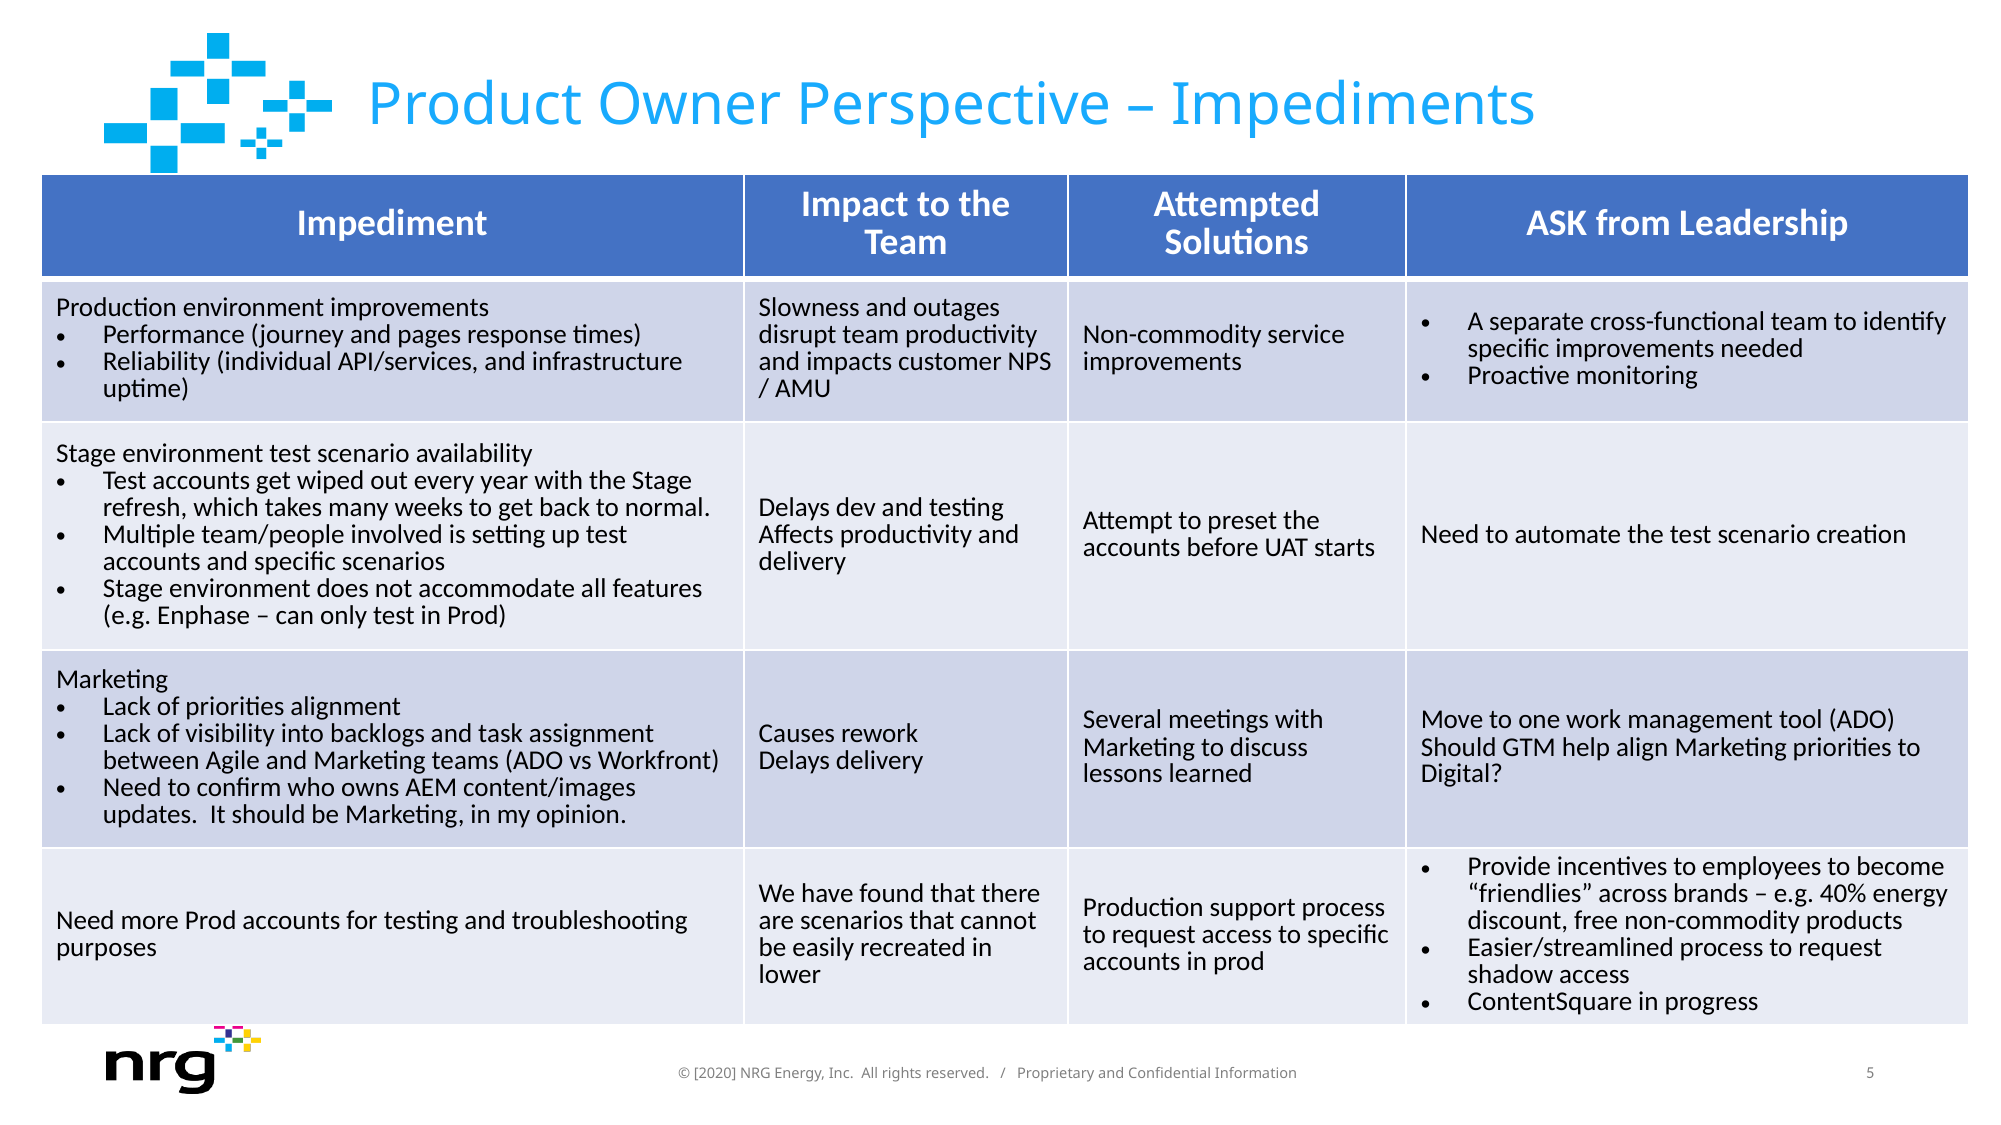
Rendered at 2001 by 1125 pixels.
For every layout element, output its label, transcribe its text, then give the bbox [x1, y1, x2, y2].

table_cell Provide incentives to employees to become “friendlies” across brands – e.g. 40% energy discount, free non-commodity products Easier/streamlined process to request shadow access ContentSquare in progress [1407, 849, 1968, 1024]
table_header Impact to the Team [745, 175, 1067, 276]
table_cell Delays dev and testing Affects productivity and delivery [745, 423, 1067, 649]
table_cell Move to one work management tool (ADO) Should GTM help align Marketing priorities to Digital? [1407, 651, 1968, 847]
table_cell We have found that there are scenarios that cannot be easily recreated in lower [745, 849, 1067, 1024]
table_cell A separate cross-functional team to identify specific improvements needed Proactive monitoring [1407, 282, 1968, 421]
picture [106, 1026, 261, 1094]
table_cell Stage environment test scenario availability Test accounts get wiped out every year with the Stage refresh, which takes many weeks to get back to normal. Multiple team/people involved is setting up test accounts and specific scenarios Stage environment does not accommodate all features (e.g. Enphase – can only test in Prod) [42, 423, 743, 649]
table_cell Several meetings with Marketing to discuss lessons learned [1069, 651, 1405, 847]
table_cell Production environment improvements Performance (journey and pages response times) Reliability (individual API/services, and infrastructure uptime) [42, 282, 743, 421]
table_cell Need to automate the test scenario creation [1407, 423, 1968, 649]
table_cell Slowness and outages disrupt team productivity and impacts customer NPS / AMU [745, 282, 1067, 421]
table_cell Production support process to request access to specific accounts in prod [1069, 849, 1405, 1024]
footer © [2020] NRG Energy, Inc. All rights reserved. / Proprietary and Confidential Information [337, 1062, 1638, 1084]
picture [104, 33, 332, 173]
table_header Attempted Solutions [1069, 175, 1405, 276]
title Product Owner Perspective – Impediments [352, 39, 1923, 173]
table_cell Attempt to preset the accounts before UAT starts [1069, 423, 1405, 649]
table_header ASK from Leadership [1407, 175, 1968, 276]
table_cell Marketing Lack of priorities alignment Lack of visibility into backlogs and task assignment between Agile and Marketing teams (ADO vs Workfront) Need to confirm who owns AEM content/images updates. It should be Marketing, in my opinion. [42, 651, 743, 847]
table_cell Causes rework Delays delivery [745, 651, 1067, 847]
table_header Impediment [42, 175, 743, 276]
table_cell Need more Prod accounts for testing and troubleshooting purposes [42, 849, 743, 1024]
table_cell Non-commodity service improvements [1069, 282, 1405, 421]
slide_number 5 [1741, 1062, 1890, 1082]
